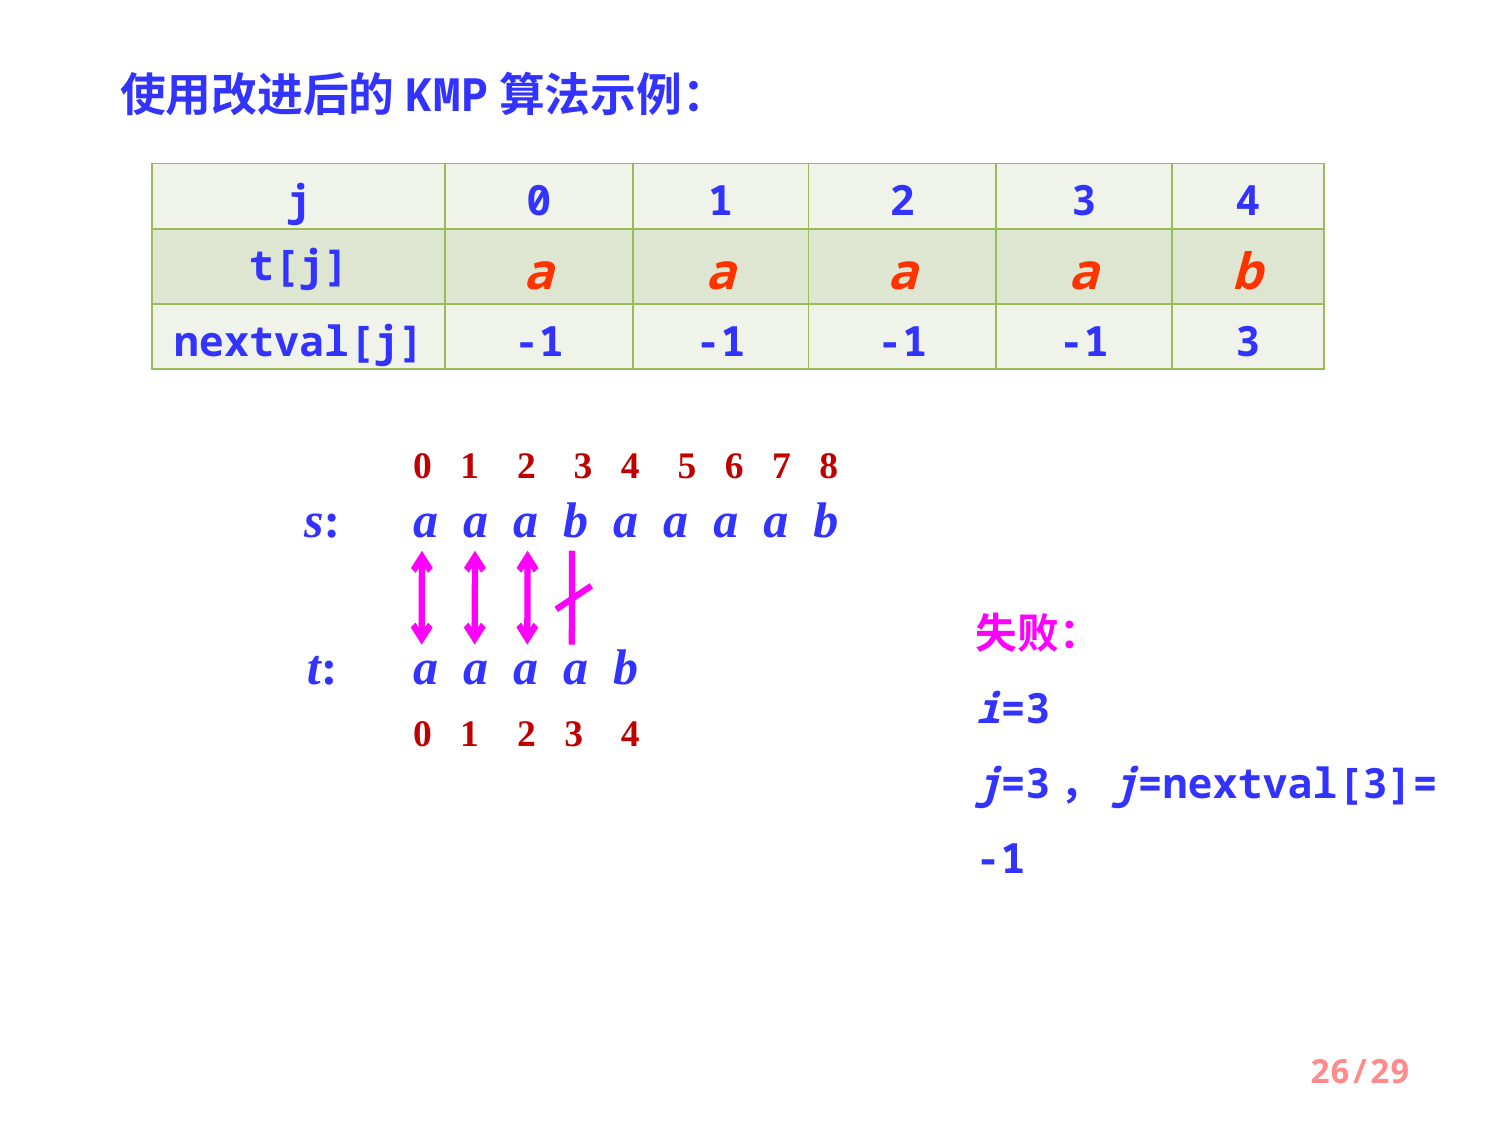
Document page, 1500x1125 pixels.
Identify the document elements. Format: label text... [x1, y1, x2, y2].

text_box 使用改进后的KMP算法示例： [105, 58, 809, 129]
slide_number 26/29 [1074, 1042, 1425, 1103]
text_box 0 1 2 3 4 5 6 7 8 [398, 433, 891, 494]
table_cell a [997, 230, 1171, 303]
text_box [555, 550, 592, 645]
table_cell b [1173, 230, 1323, 303]
table_cell a [809, 230, 995, 303]
text_box 失败： i=3 j=3，j=nextval[3]=-1 [960, 574, 1477, 889]
table_cell a [634, 230, 808, 303]
table_cell t[j] [153, 230, 444, 303]
table_cell -1 [809, 305, 995, 368]
table_header 2 [809, 164, 995, 228]
text_box 0 1 2 3 4 [398, 701, 692, 761]
table_header 0 [446, 164, 632, 228]
table_cell -1 [446, 305, 632, 368]
table_cell -1 [997, 305, 1171, 368]
table_cell 3 [1173, 305, 1323, 368]
text_box a a a b a a a a b [398, 480, 903, 556]
text_box s: [269, 480, 375, 556]
table_header 3 [997, 164, 1171, 228]
text_box t: [269, 627, 375, 703]
table_header 1 [634, 164, 808, 228]
table_cell a [446, 230, 632, 303]
table_cell nextval[j] [153, 305, 444, 368]
table_header 4 [1173, 164, 1323, 228]
table_cell -1 [634, 305, 808, 368]
text_box a a a a b [398, 627, 903, 703]
table_header j [153, 164, 444, 228]
